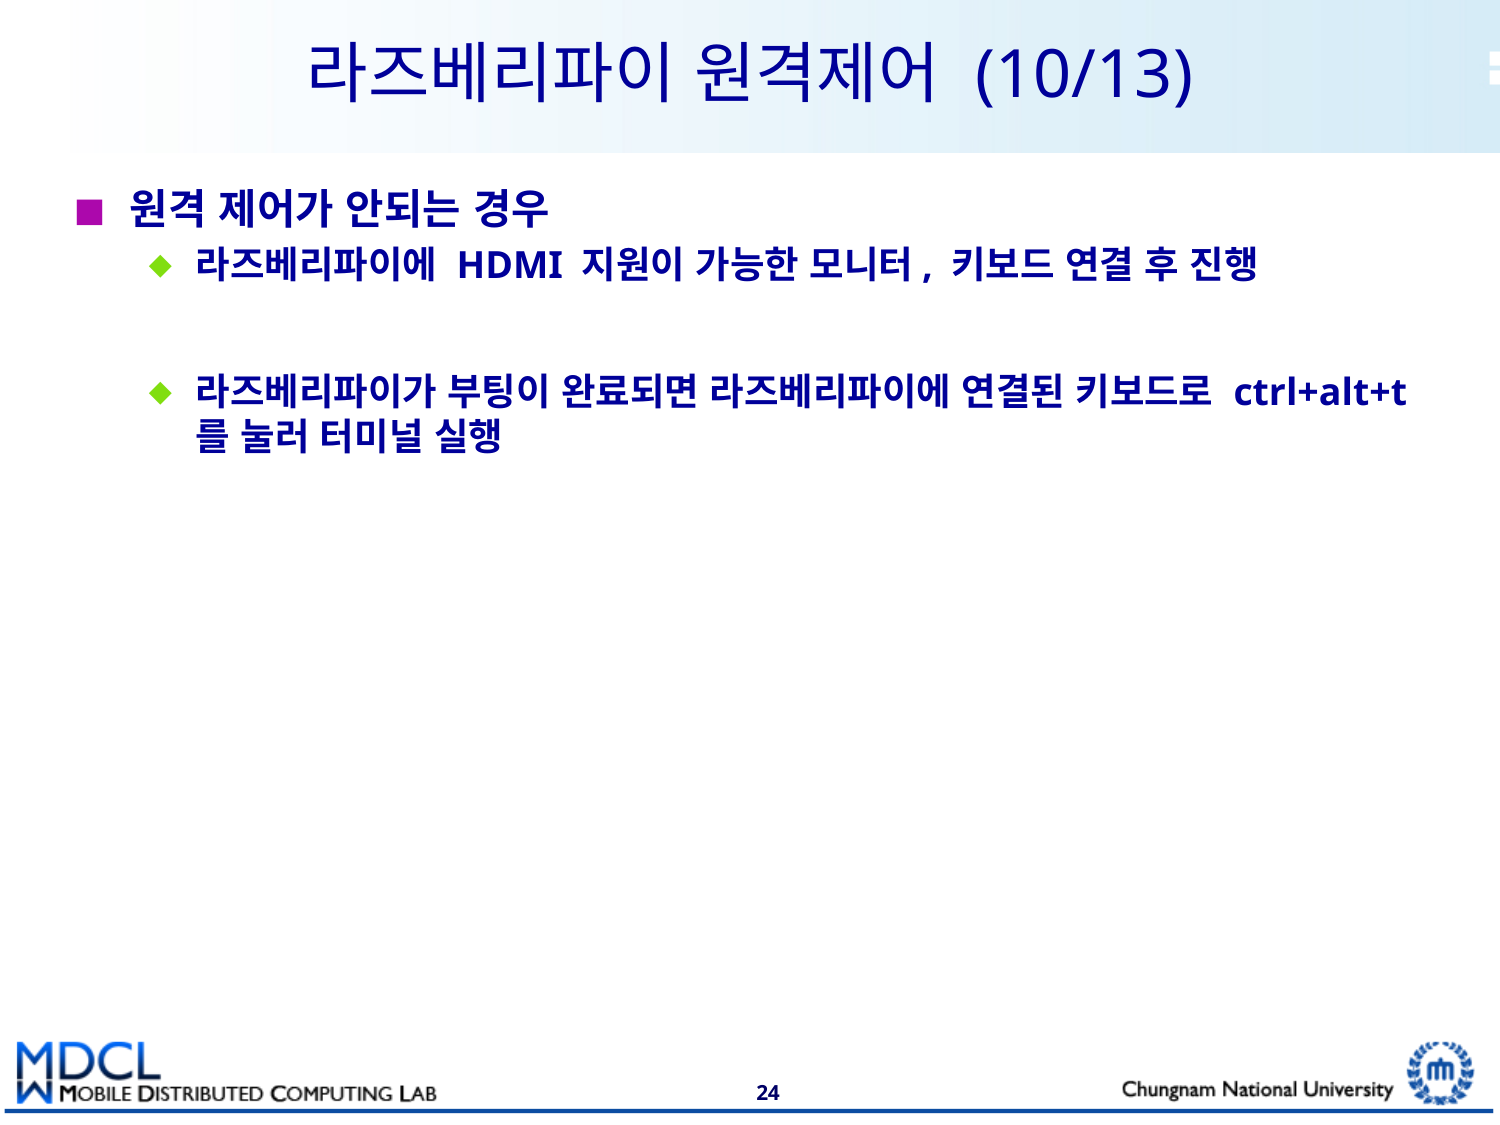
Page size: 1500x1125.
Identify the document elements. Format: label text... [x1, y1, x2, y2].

picture [0, 1034, 1500, 1123]
list 원격 제어가 안되는 경우 라즈베리파이에 HDMI 지원이 가능한 모니터, 키보드 연결 후 진행 라즈베리파이가 부팅이 완료되면 라즈베리파이에 연결된 키보드로 ctrl+alt+t를 눌러 터미널 실행 [58, 175, 1441, 1008]
title 라즈베리파이 원격제어 (10/13) [75, 23, 1425, 129]
picture [0, 0, 1500, 153]
